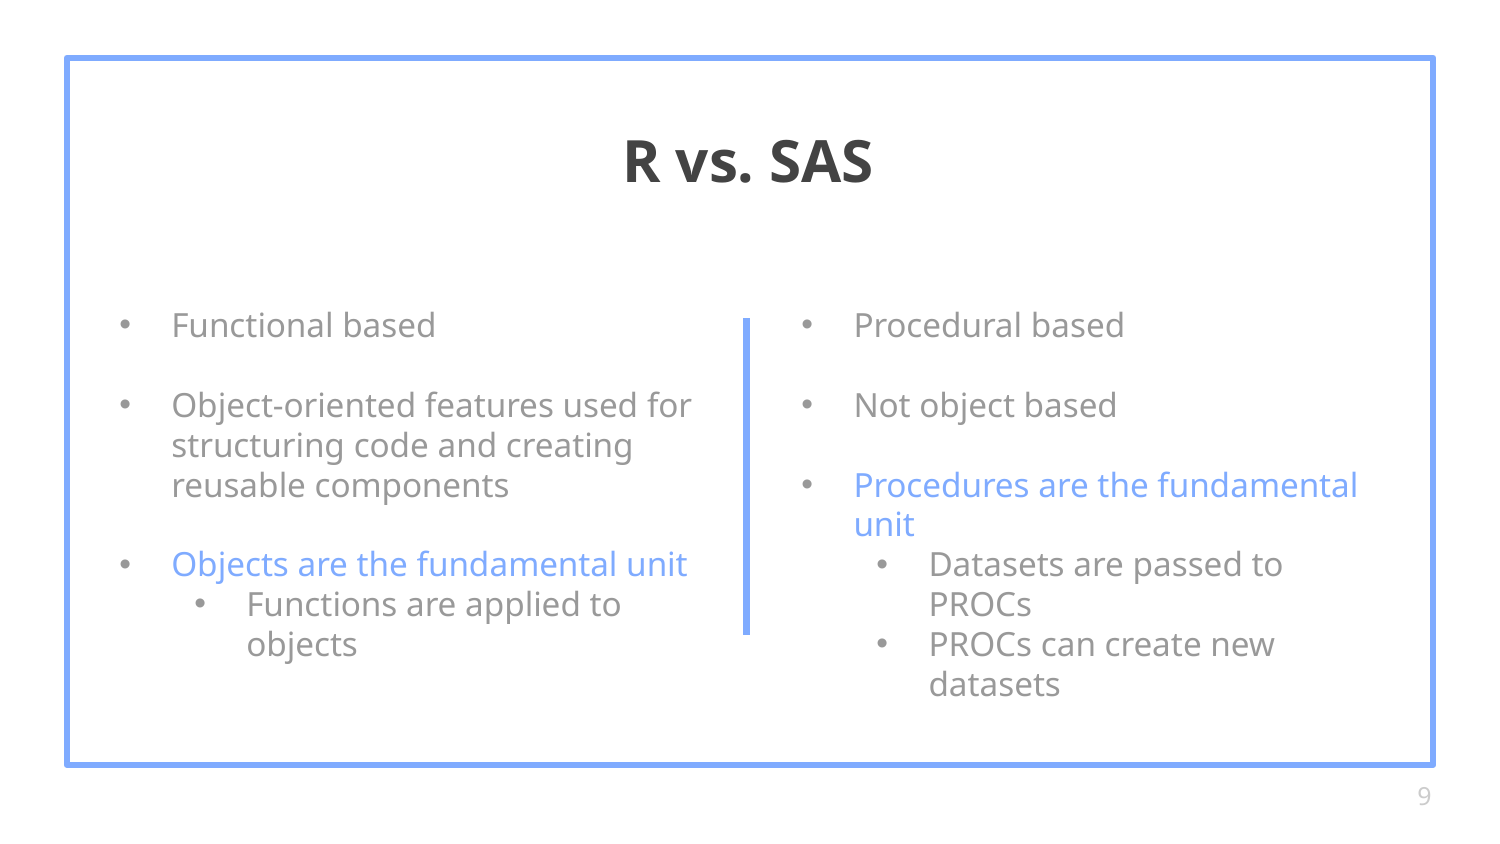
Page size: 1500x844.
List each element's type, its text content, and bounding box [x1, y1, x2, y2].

subtitle Procedural based Not object based Procedures are the fundamental unit Datasets are passed to PROCs PROCs can create new datasets [763, 289, 1403, 753]
title R vs. SAS [0, 109, 1498, 193]
subtitle Functional based Object-oriented features used for structuring code and creating reusable components Objects are the fundamental unit Functions are applied to objects [81, 289, 730, 753]
slide_number 9 [1402, 764, 1493, 830]
